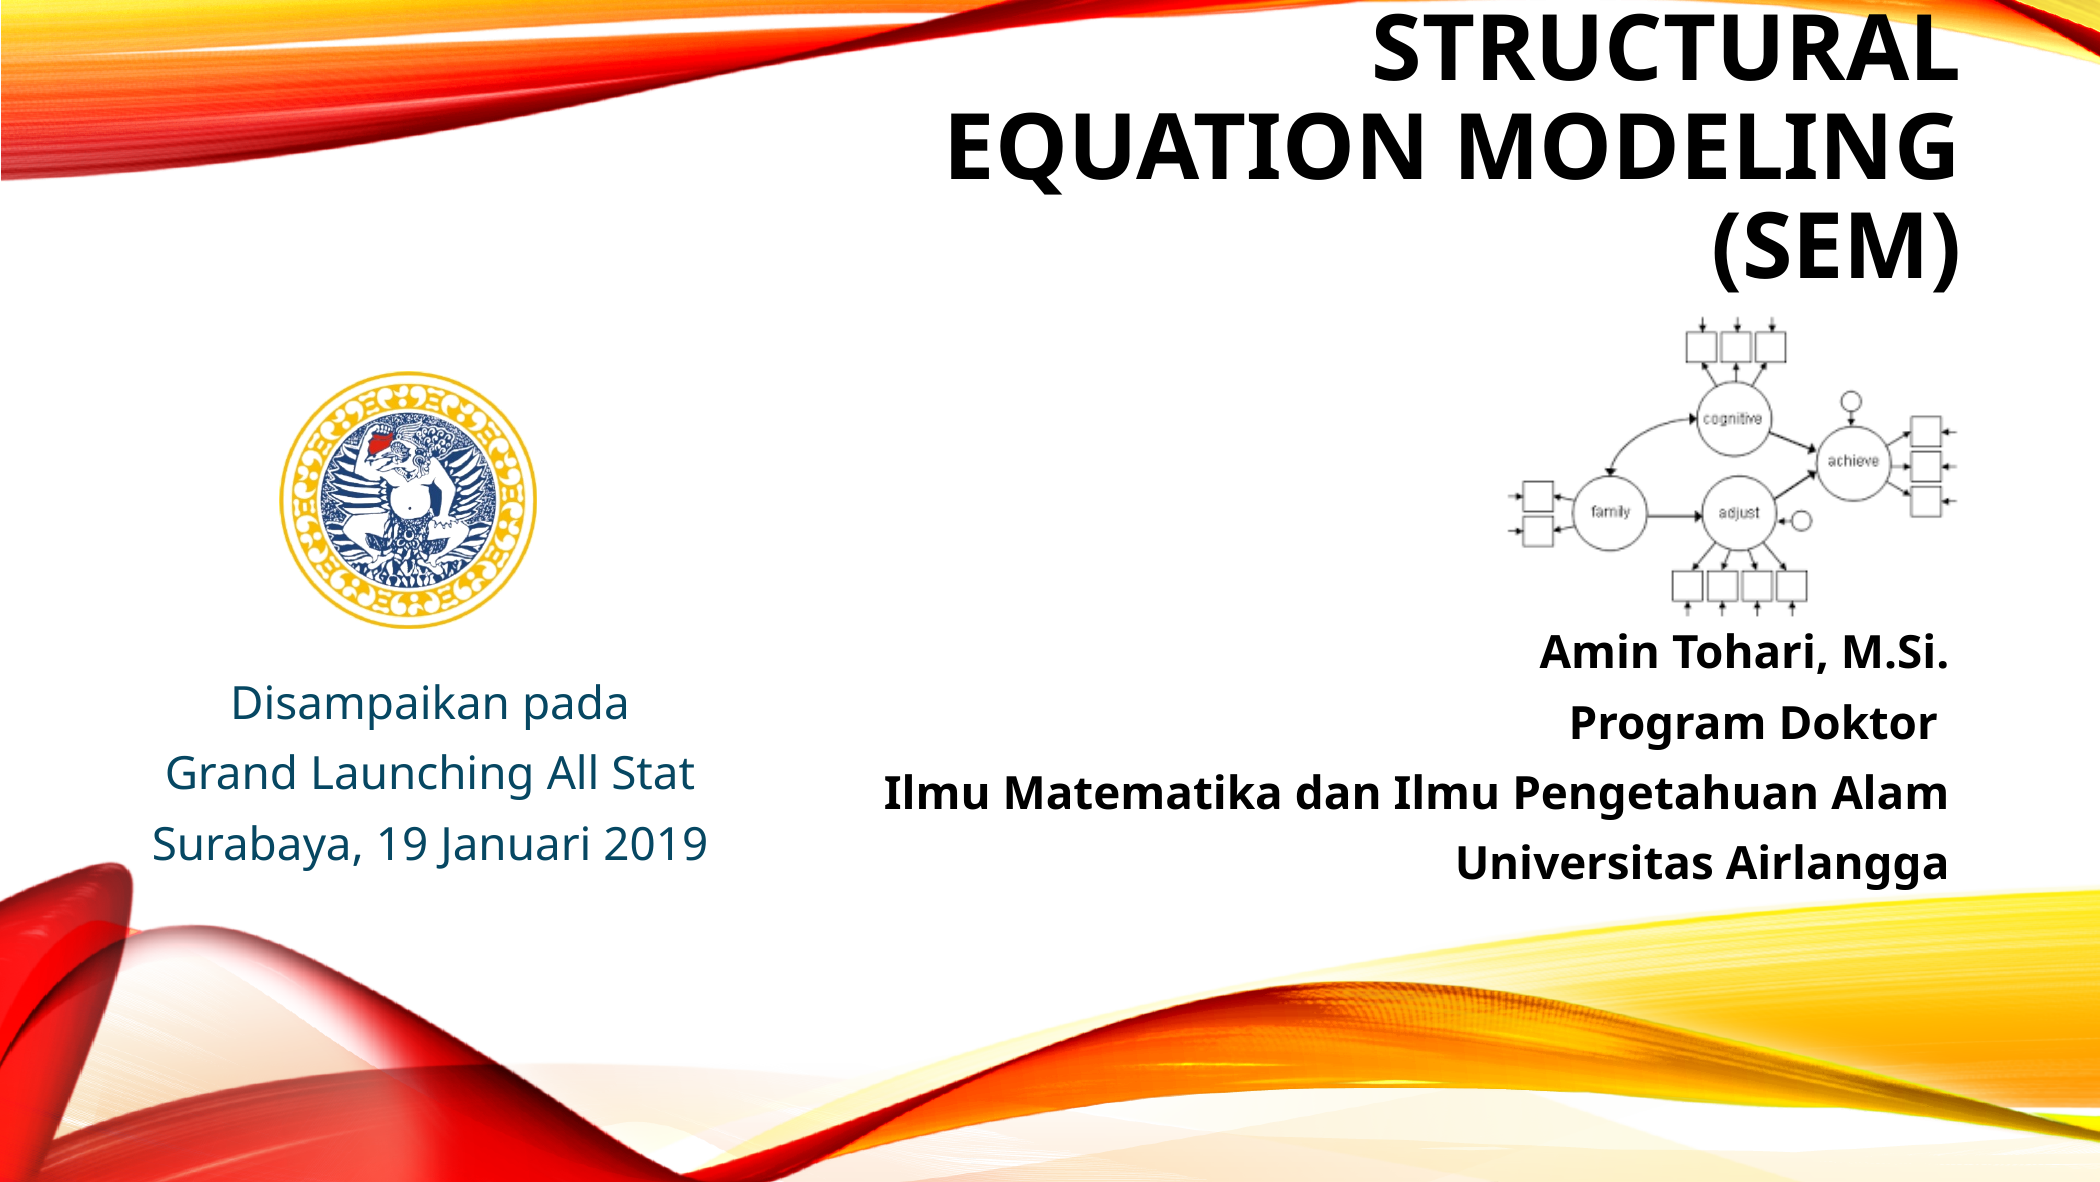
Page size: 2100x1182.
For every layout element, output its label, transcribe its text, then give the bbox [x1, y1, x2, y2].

picture [0, 860, 2100, 1182]
text_box Disampaikan pada Grand Launching All Stat Surabaya, 19 Januari 2019 [111, 666, 749, 895]
title STRUCTURAL EQUATION MODELING (SEM) [866, 71, 1977, 306]
picture [1, 0, 2100, 182]
text_box Amin Tohari, M.Si. Program Doktor Ilmu Matematika dan Ilmu Pengetahuan Alam Universitas Airlangga [830, 616, 1977, 902]
picture [279, 371, 538, 630]
picture [1496, 305, 1977, 630]
